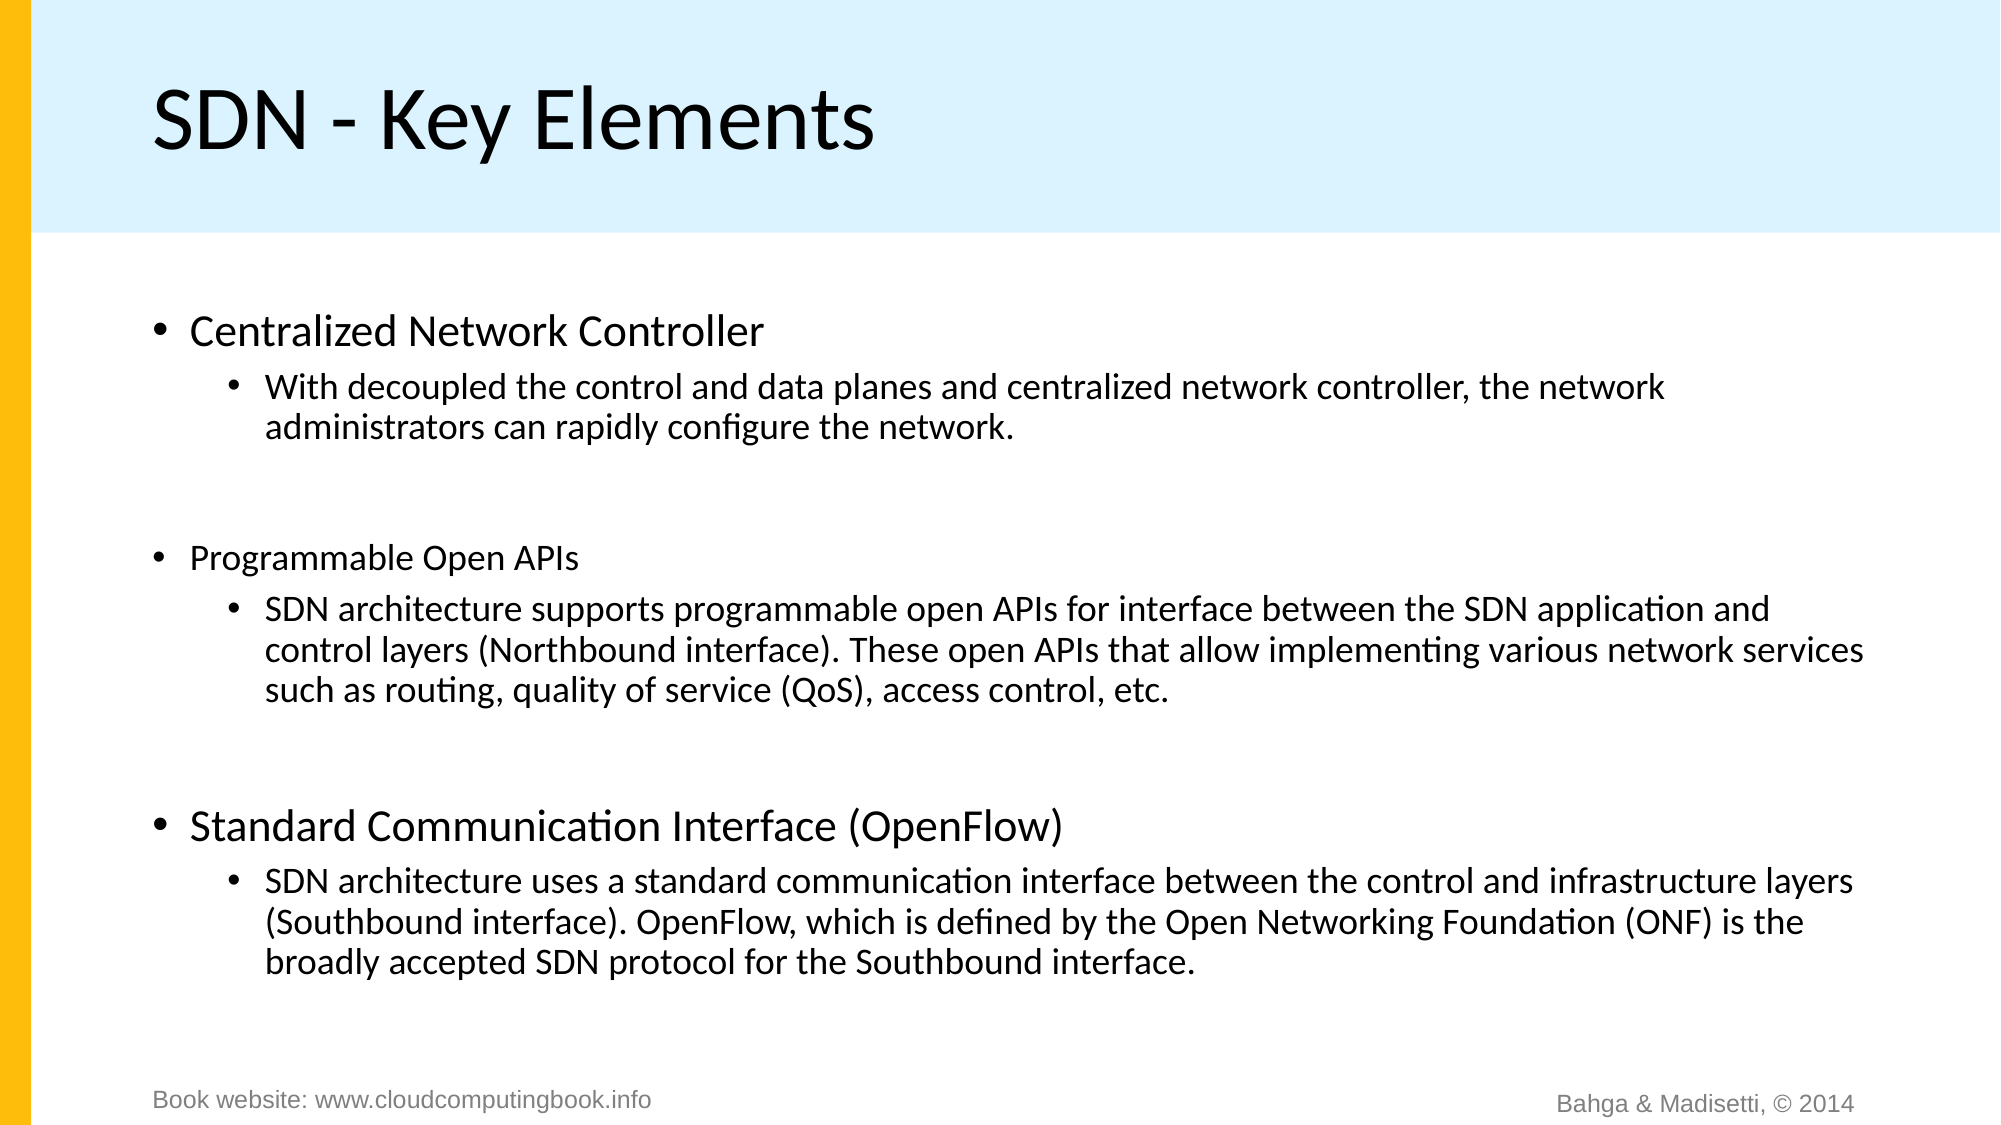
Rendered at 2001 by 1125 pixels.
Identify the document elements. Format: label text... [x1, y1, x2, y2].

text_box Book website: www.cloudcomputingbook.info [137, 1076, 717, 1122]
text_box [32, 0, 2000, 234]
list Centralized Network Controller With decoupled the control and data planes and centralized network controller, the network administrators can rapidly configure the network. Programmable Open APIs SDN architecture supports programmable open APIs for interface between the SDN application and control layers (Northbound interface). These open APIs that allow implementing various network services such as routing, quality of service (QoS), access control, etc. Standard Communication Interface (OpenFlow) SDN architecture uses a standard communication interface between the control and infrastructure layers (Southbound interface). OpenFlow, which is defined by the Open Networking Foundation (ONF) is the broadly accepted SDN protocol for the Southbound interface. [137, 299, 1891, 1014]
text_box Bahga & Madisetti, © 2014 [1541, 1079, 1915, 1125]
text_box [0, 0, 32, 1125]
title SDN - Key Elements [137, 30, 1863, 209]
